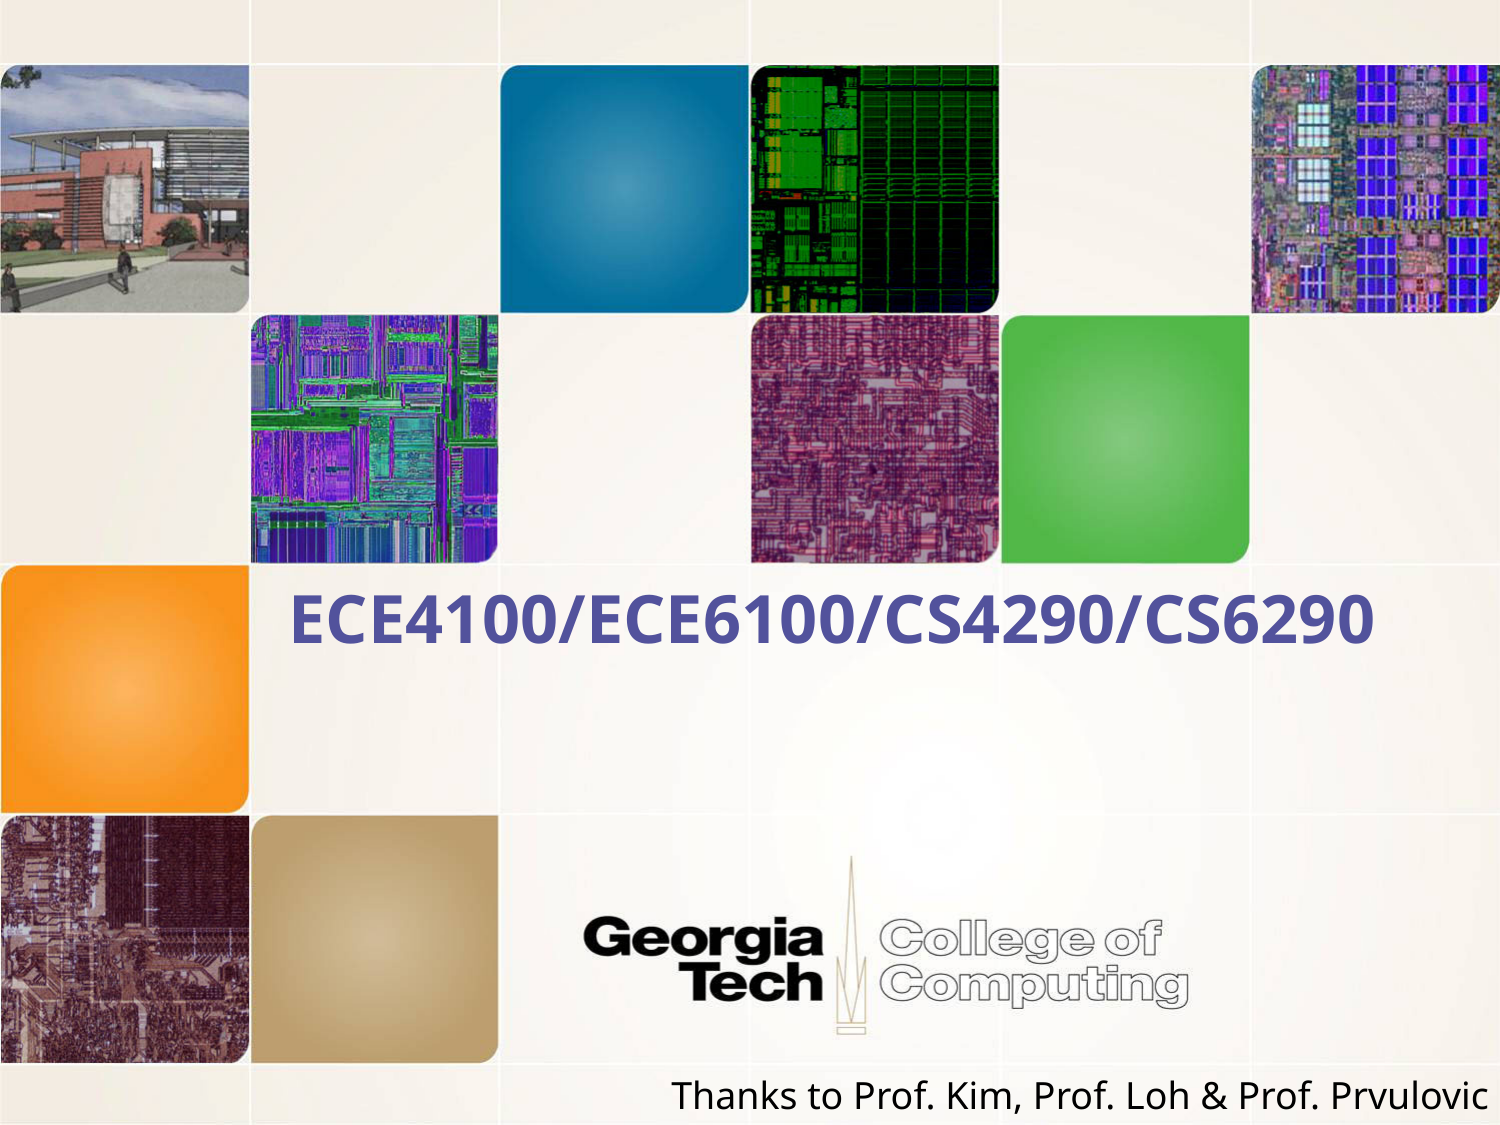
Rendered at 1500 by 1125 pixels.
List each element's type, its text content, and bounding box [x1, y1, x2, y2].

text_box Thanks to Prof. Kim, Prof. Loh & Prof. Prvulovic [656, 1064, 1500, 1125]
title ECE4100/ECE6100/CS4290/CS6290 [273, 558, 1460, 676]
picture [0, 0, 1500, 1125]
